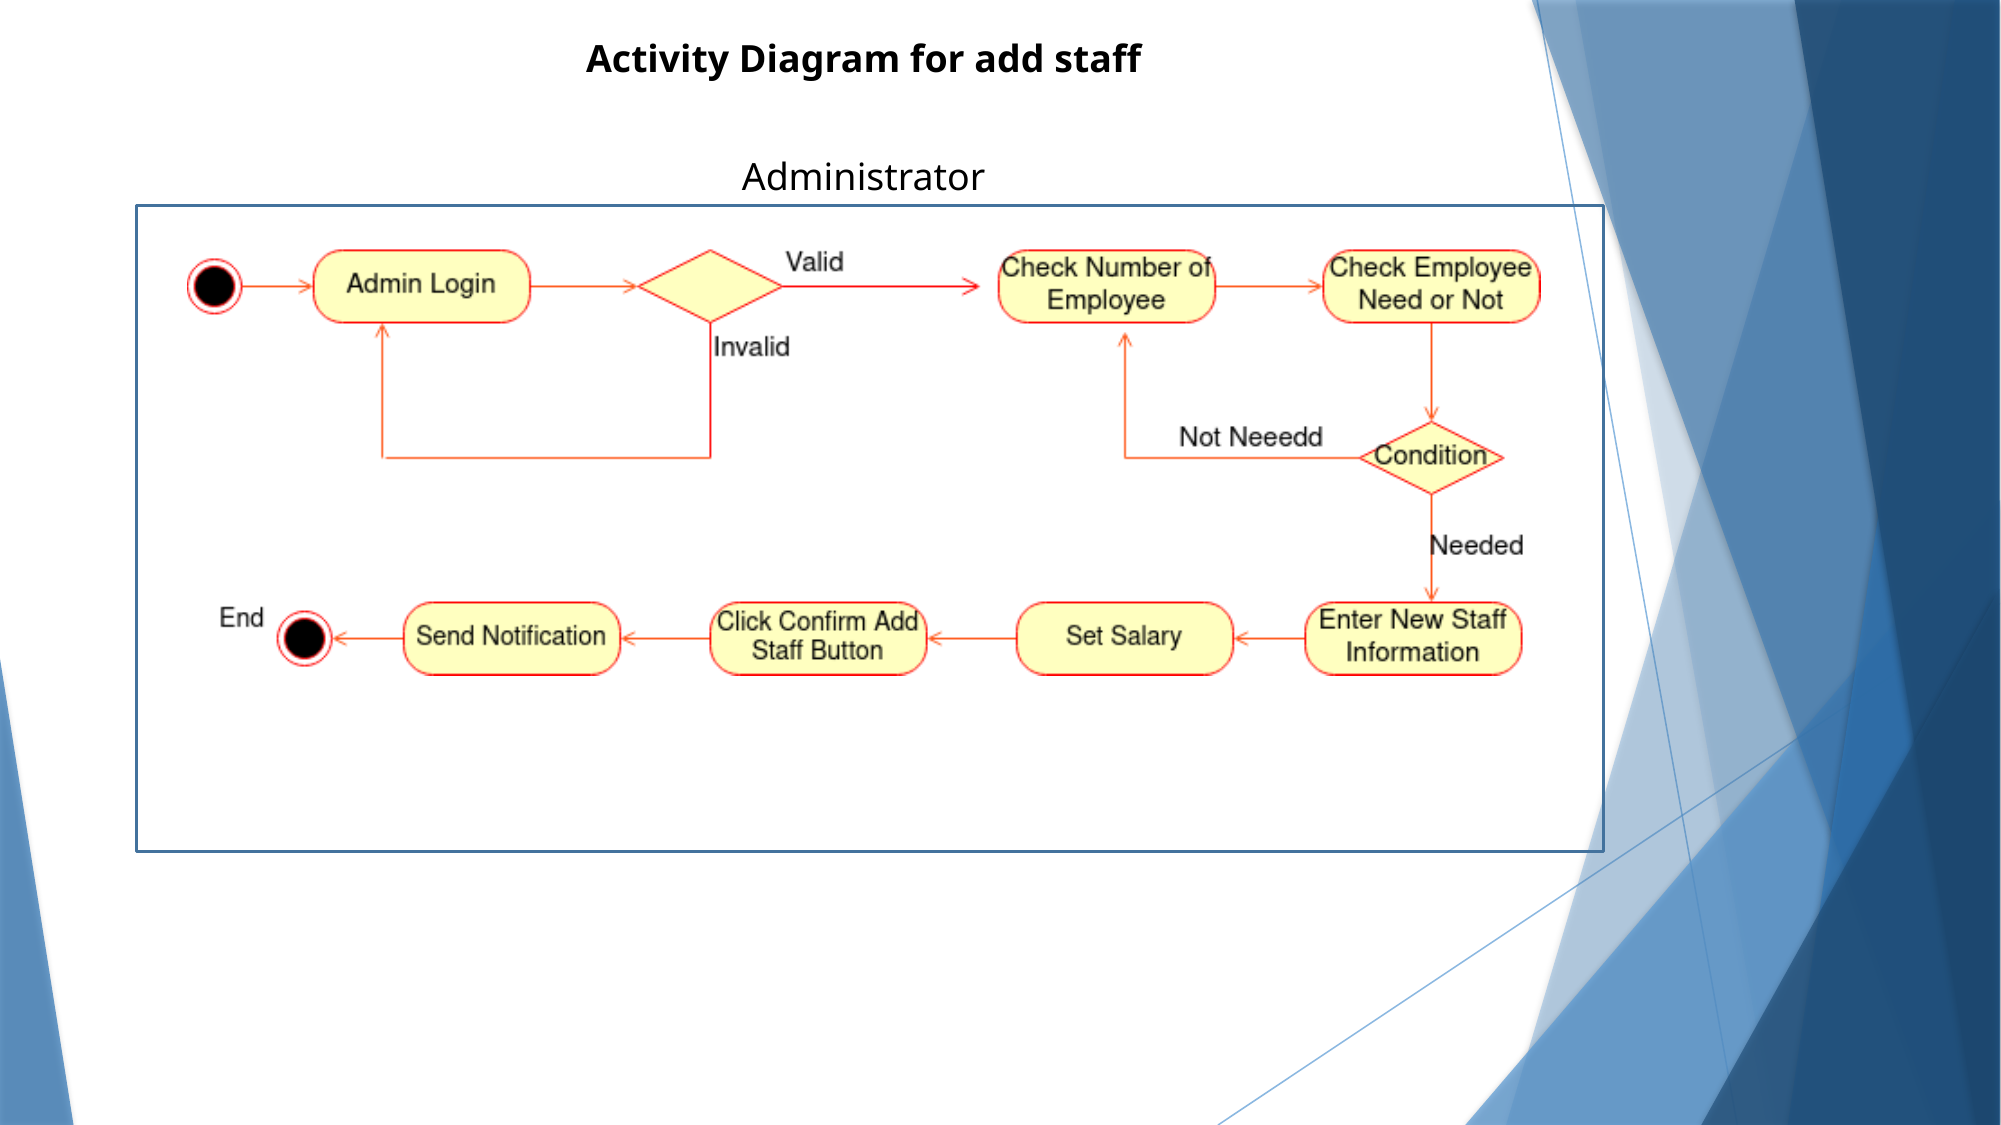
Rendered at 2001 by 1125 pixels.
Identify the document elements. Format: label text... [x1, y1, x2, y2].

text_box Administrator [727, 146, 1001, 206]
text_box [135, 204, 1605, 853]
text_box Activity Diagram for add staff [571, 27, 1157, 88]
picture [186, 247, 1542, 677]
